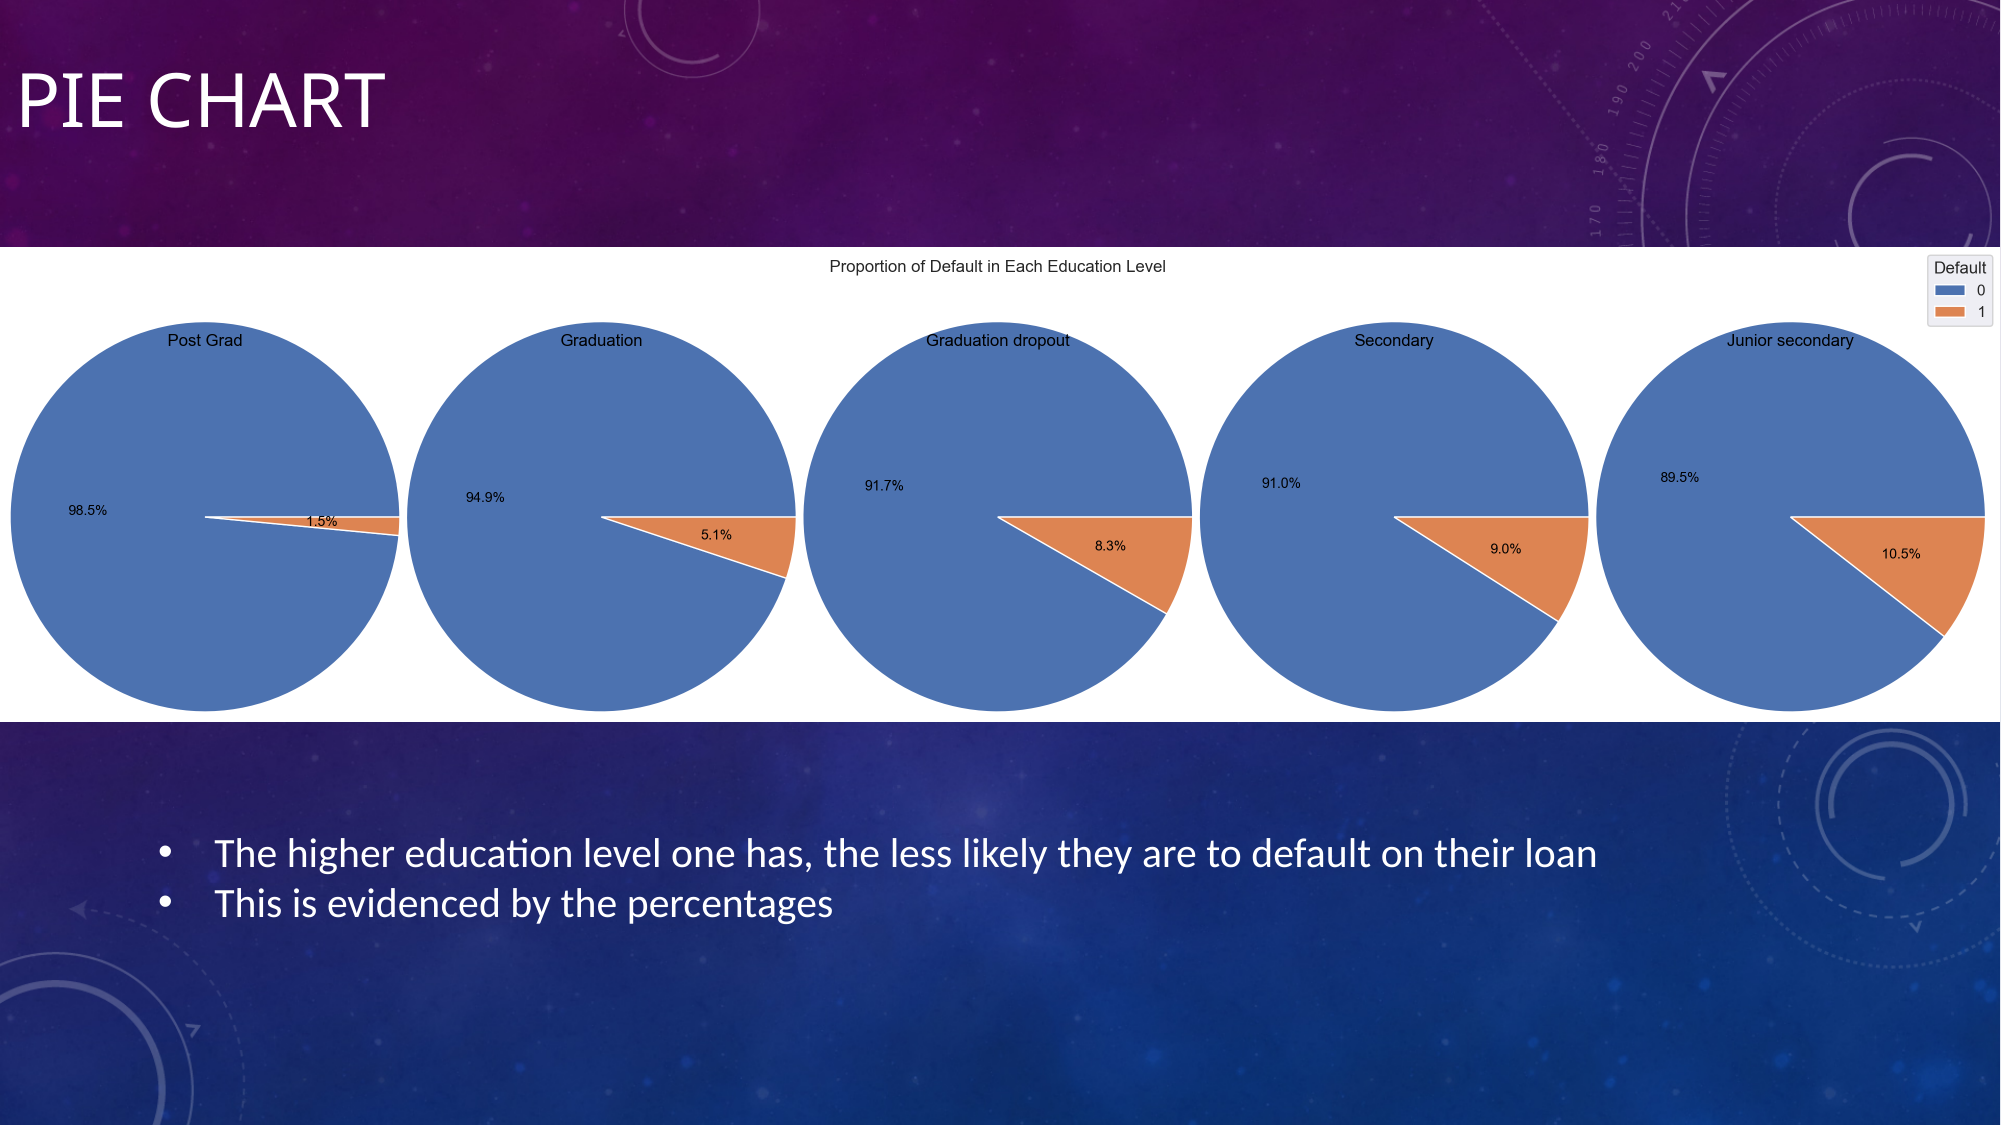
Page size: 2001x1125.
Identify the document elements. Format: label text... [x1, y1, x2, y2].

picture [0, 0, 2001, 1125]
text_box The higher education level one has, the less likely they are to default on their loan This is evidenced by the percentages [143, 818, 1808, 979]
title Pie chart [0, 44, 1680, 150]
